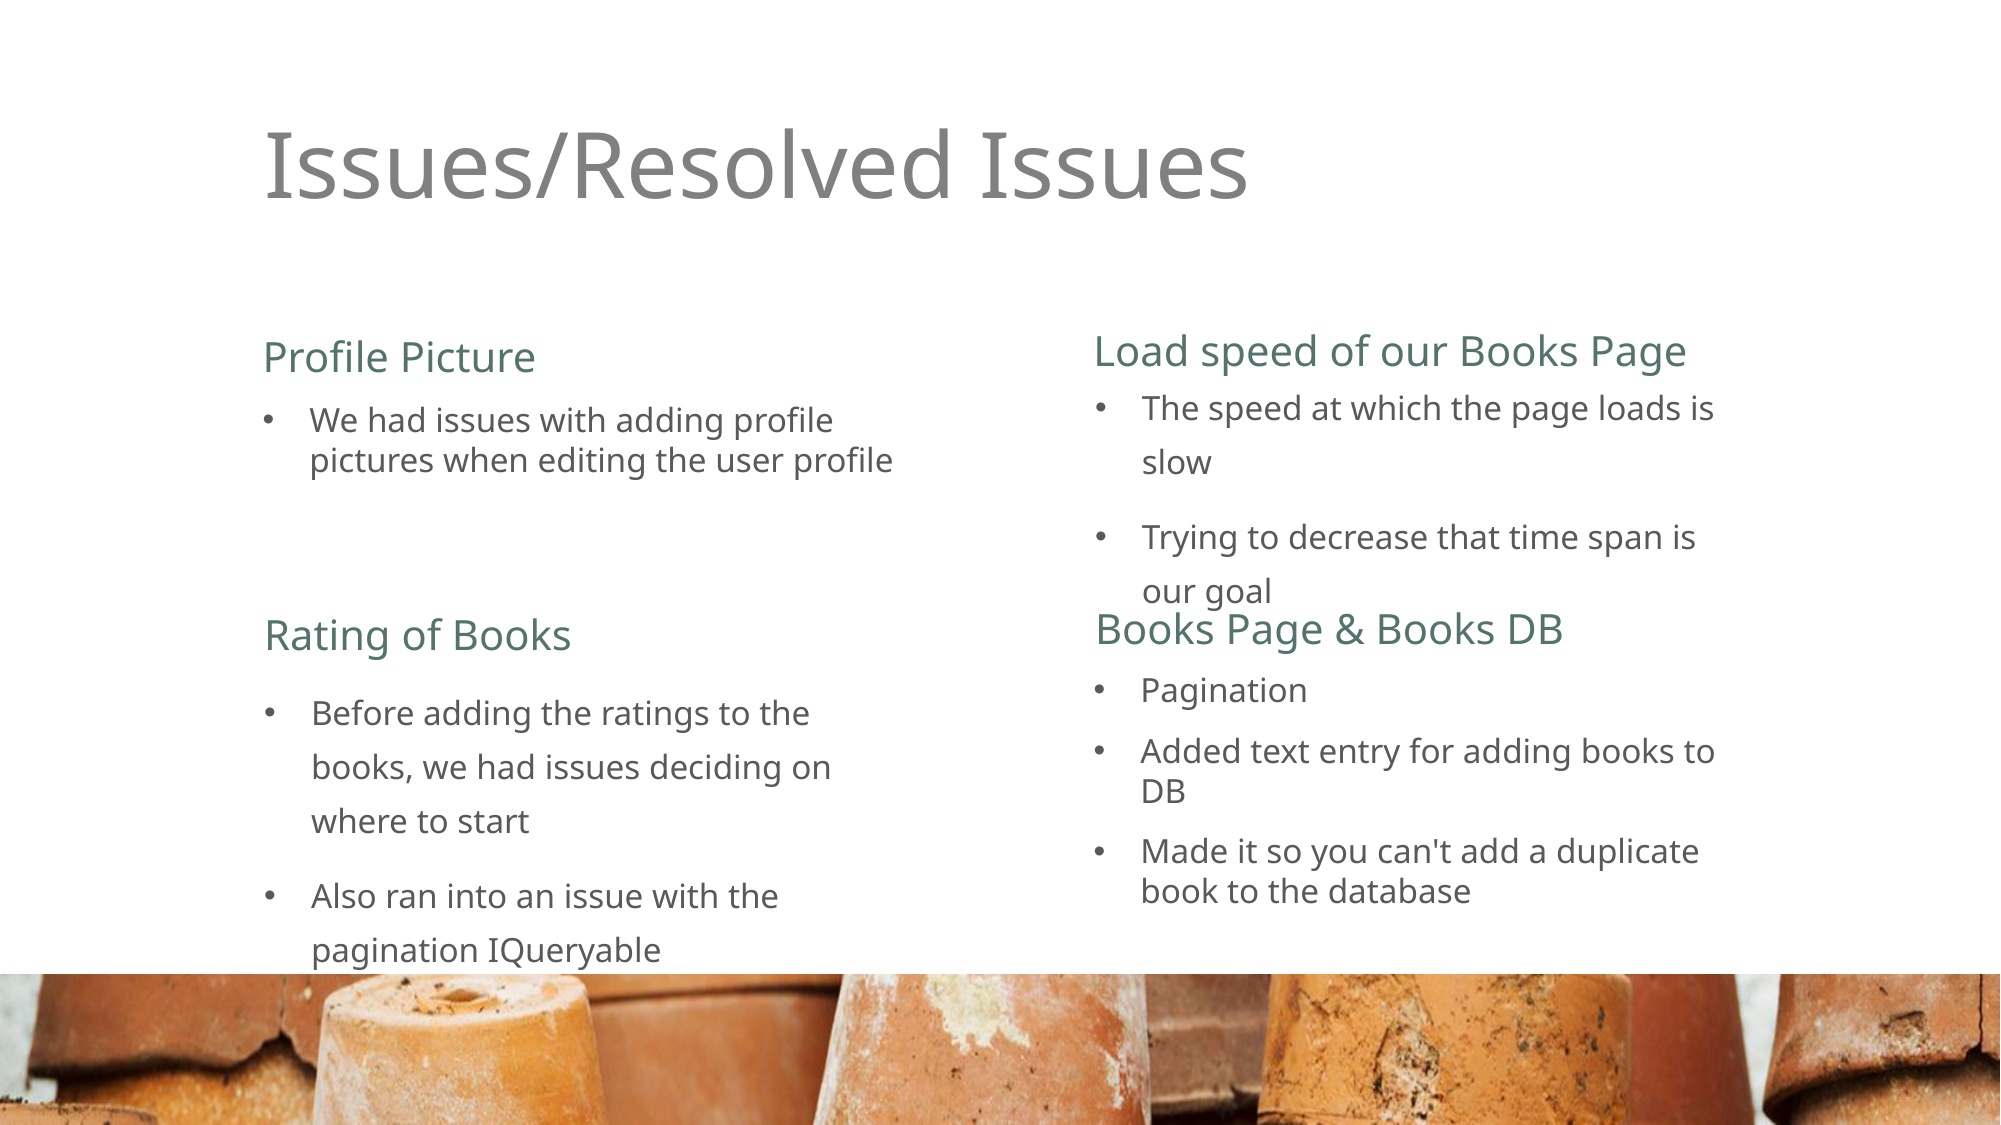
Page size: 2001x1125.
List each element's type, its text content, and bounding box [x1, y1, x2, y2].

picture [0, 974, 2000, 1125]
list Books Page & Books DB [1080, 585, 1756, 661]
list Before adding the ratings to the books, we had issues deciding on where to start Also ran into an issue with the pagination IQueryable [249, 670, 925, 820]
list The speed at which the page loads is slow Trying to decrease that time span is our goal [1080, 365, 1756, 516]
list Profile Picture [247, 313, 923, 389]
list We had issues with adding profile pictures when editing the user profile [247, 391, 923, 542]
list Rating of Books [249, 591, 925, 667]
list Load speed of our Books Page [1078, 307, 1754, 383]
list Pagination Added text entry for adding books to DB Made it so you can't add a duplicate book to the database [1078, 661, 1756, 913]
title Issues/Resolved Issues [249, 59, 1888, 278]
